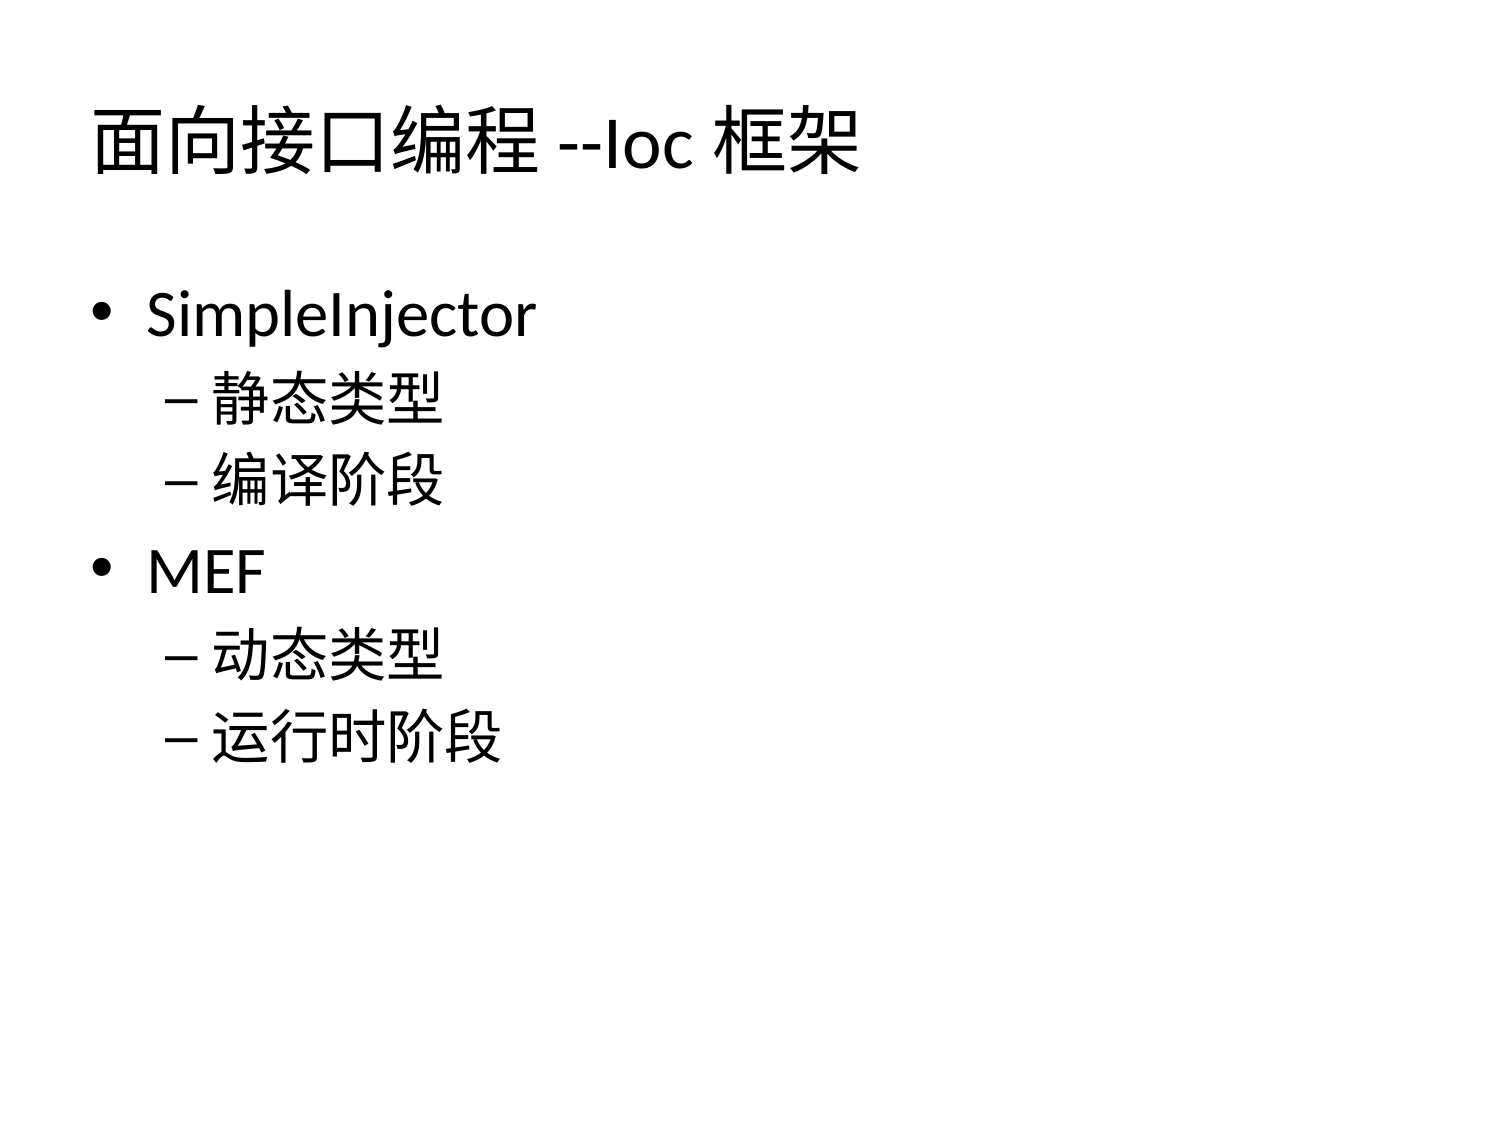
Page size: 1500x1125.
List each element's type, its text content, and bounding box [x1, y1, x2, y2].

list SimpleInjector 静态类型 编译阶段 MEF 动态类型 运行时阶段 [75, 262, 1425, 1005]
title 面向接口编程--Ioc框架 [75, 45, 1425, 233]
